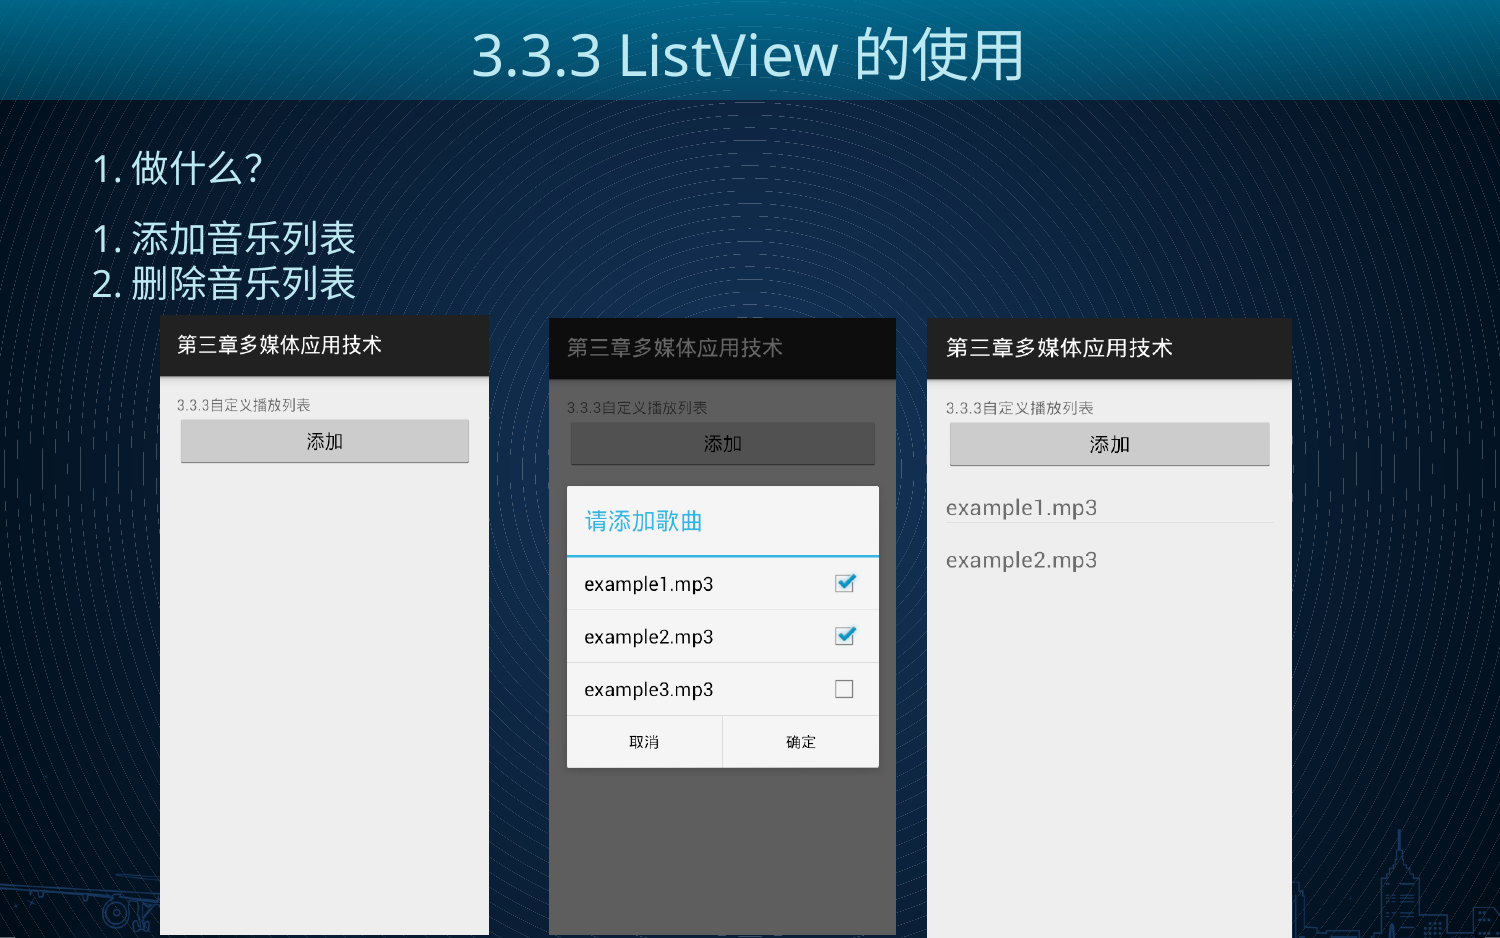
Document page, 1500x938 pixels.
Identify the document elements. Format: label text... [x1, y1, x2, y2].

text_box 1.做什么？ [76, 137, 526, 198]
text_box 3.3.3 ListView的使用 [0, 0, 1500, 95]
text_box 1.添加音乐列表 2.删除音乐列表 [76, 207, 526, 312]
picture [0, 314, 1500, 938]
